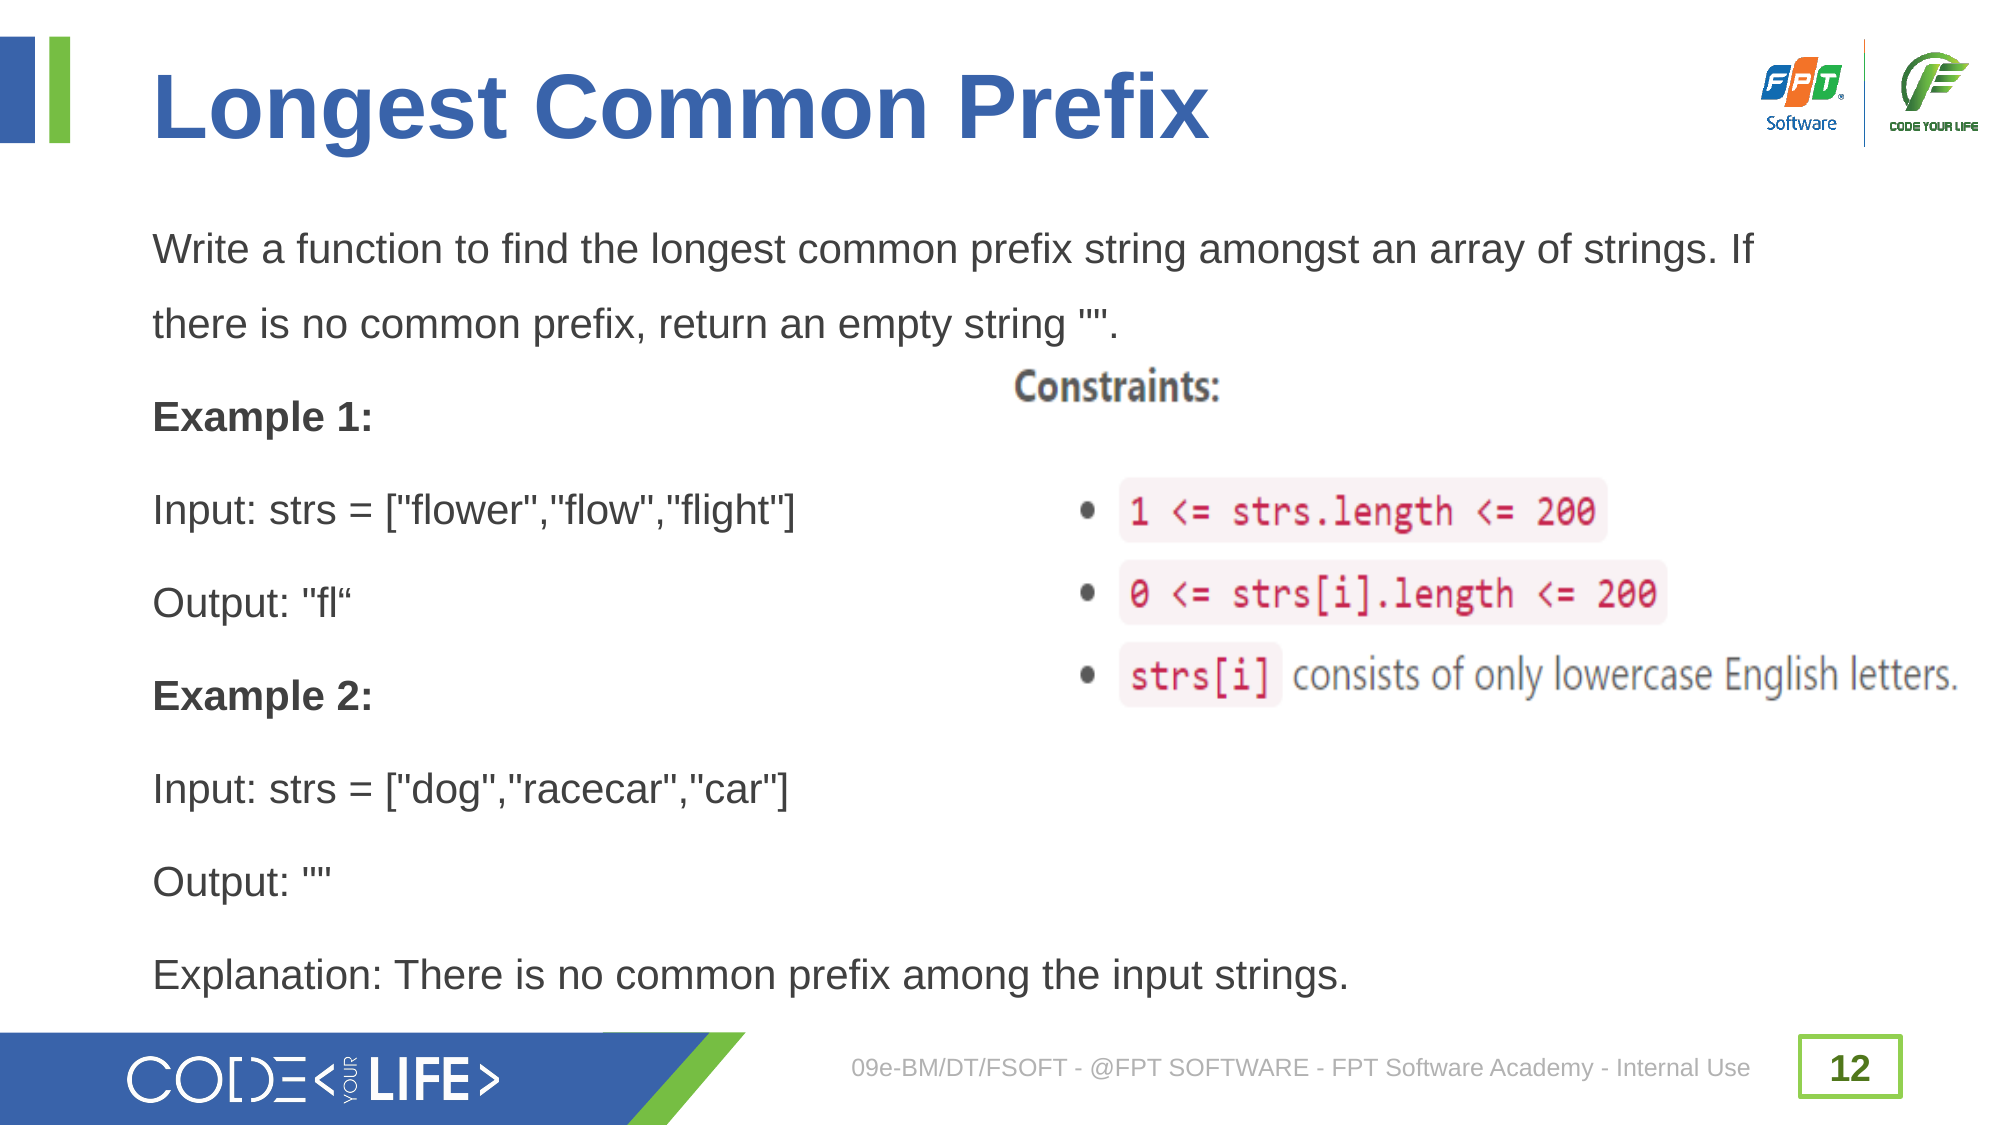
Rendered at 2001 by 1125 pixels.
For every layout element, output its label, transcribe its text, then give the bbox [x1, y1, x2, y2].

title Longest Common Prefix [137, 29, 1863, 188]
picture [993, 359, 2000, 713]
footer 09e-BM/DT/FSOFT - @FPT SOFTWARE - FPT Software Academy - Internal Use [804, 1036, 1800, 1097]
list Write a function to find the longest common prefix string amongst an array of strings. If there is no common prefix, return an empty string "". Example 1: Input: strs = ["flower","flow","flight"] Output: "fl“ Example 2: Input: strs = ["dog","racecar","car"] Output: "" Explanation: There is no common prefix among the input strings. [137, 188, 1863, 1012]
slide_number 12 [1798, 1034, 1903, 1099]
picture [127, 1056, 499, 1104]
picture [1741, 28, 1994, 158]
